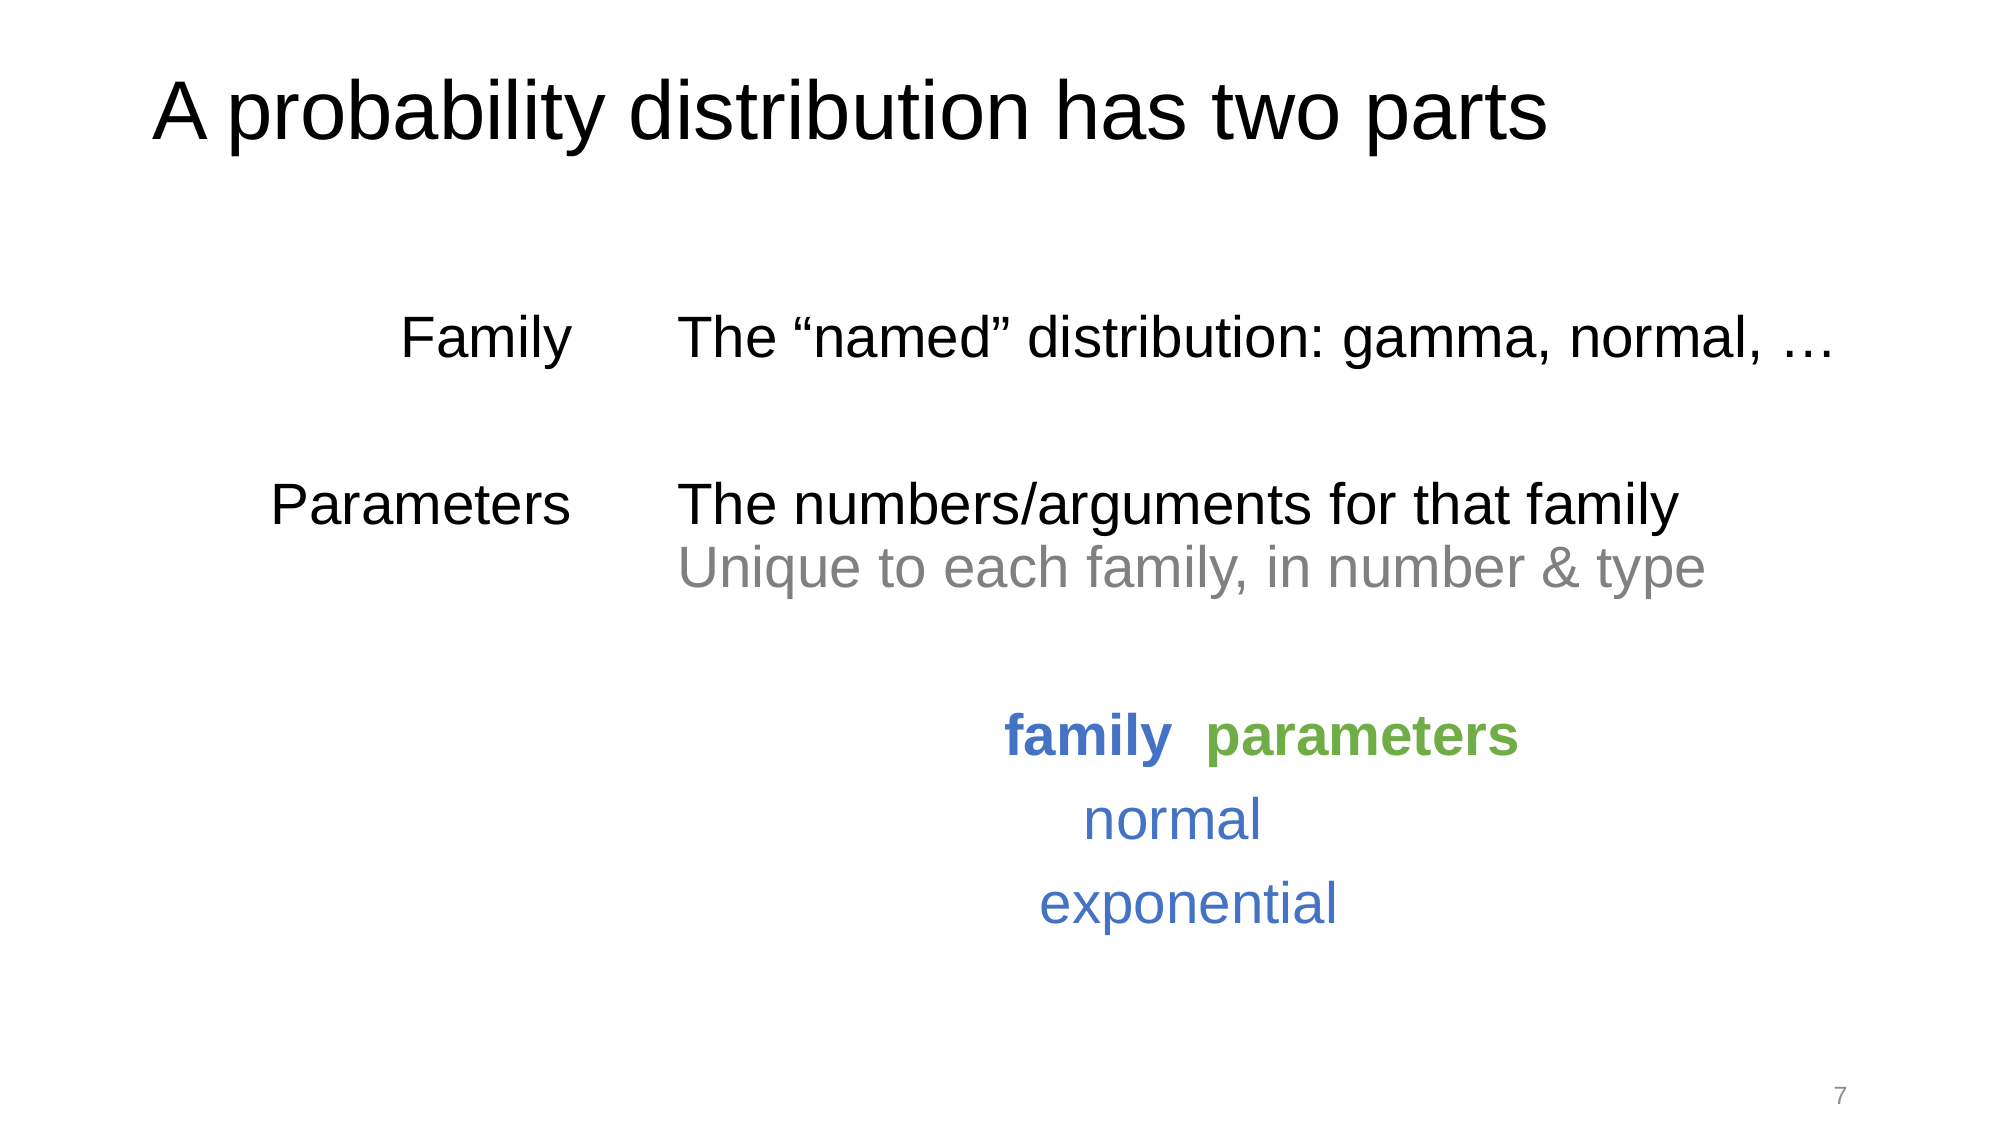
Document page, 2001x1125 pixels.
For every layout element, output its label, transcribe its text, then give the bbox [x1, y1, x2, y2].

list Family Parameters [137, 299, 588, 1048]
title A probability distribution has two parts [137, 59, 1863, 278]
slide_number 7 [1412, 1064, 1863, 1125]
